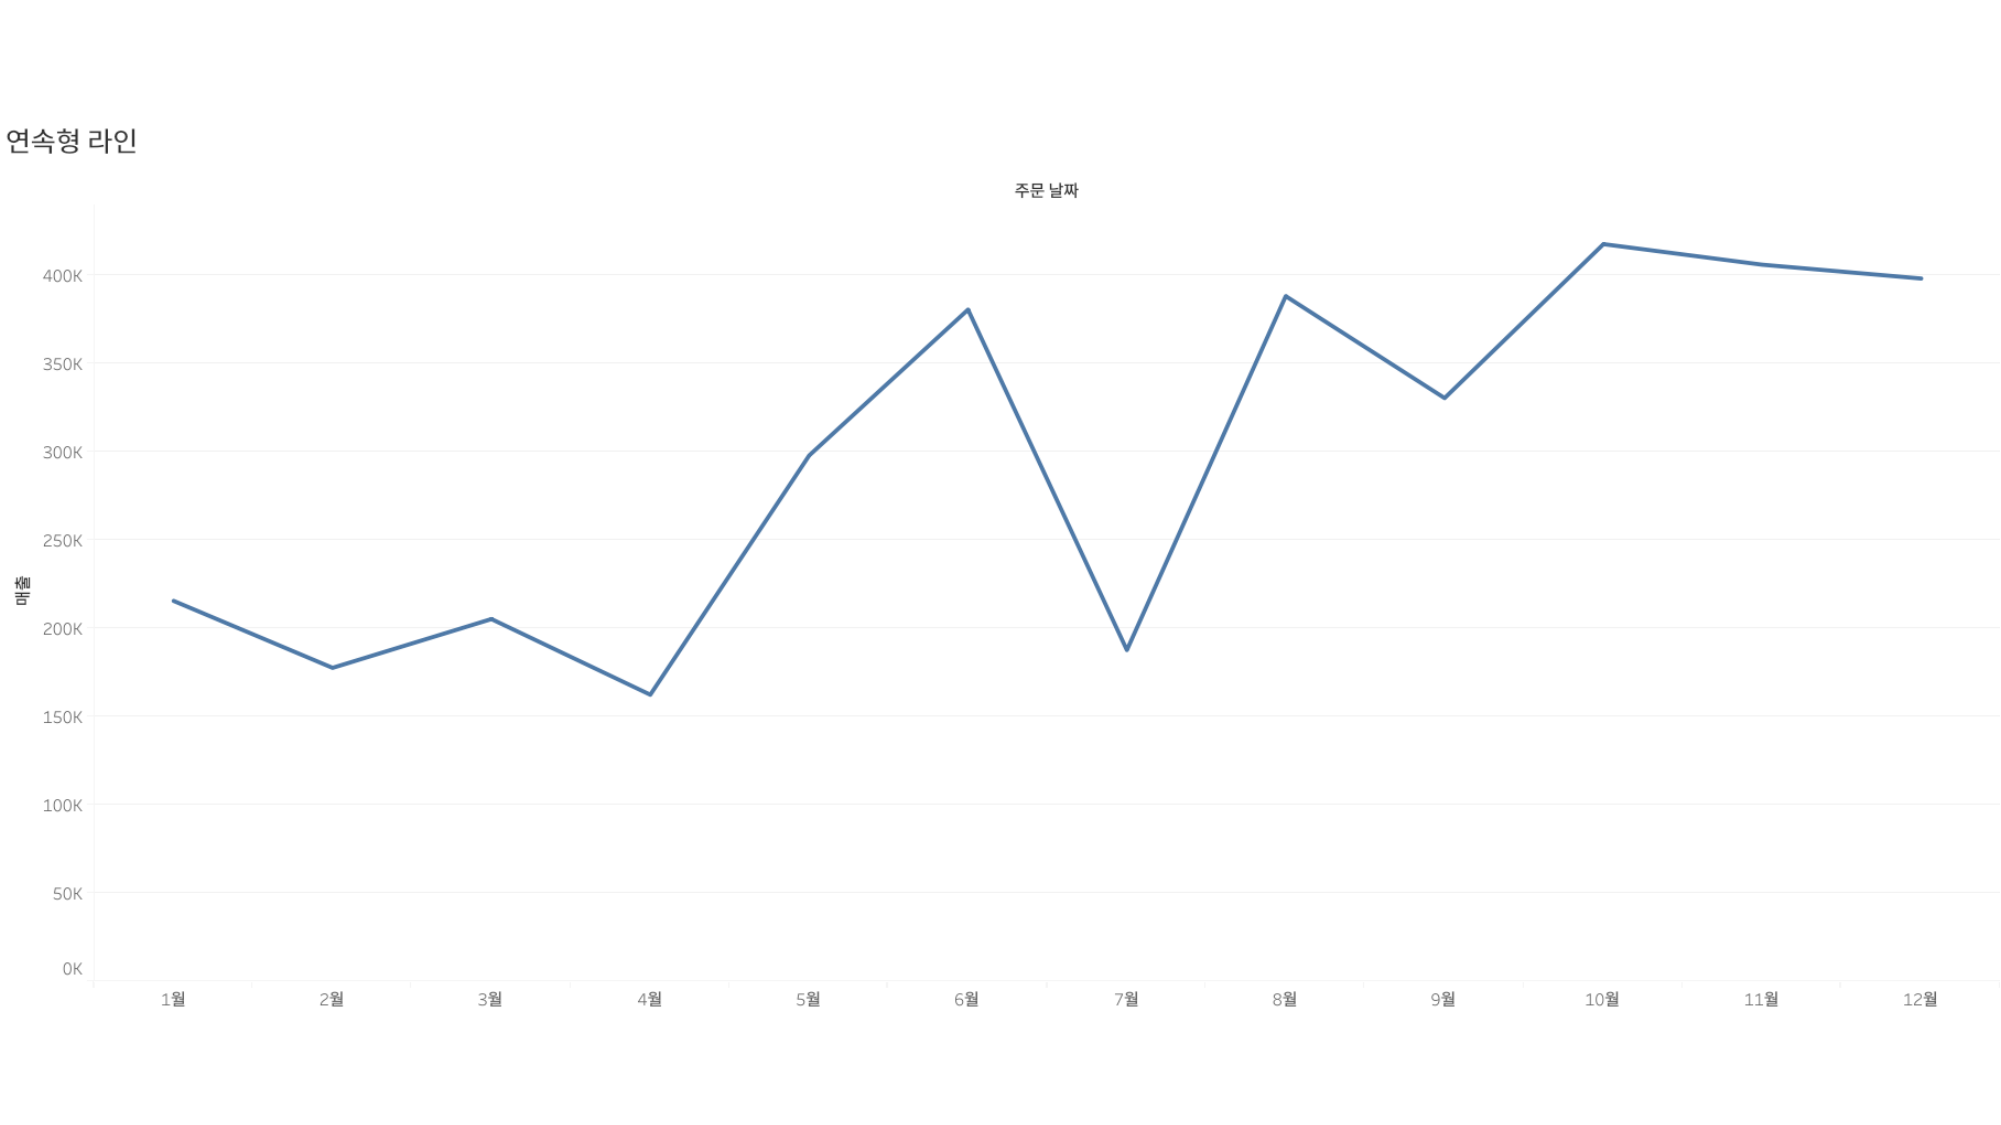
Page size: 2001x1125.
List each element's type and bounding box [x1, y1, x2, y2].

picture [0, 113, 2000, 1011]
